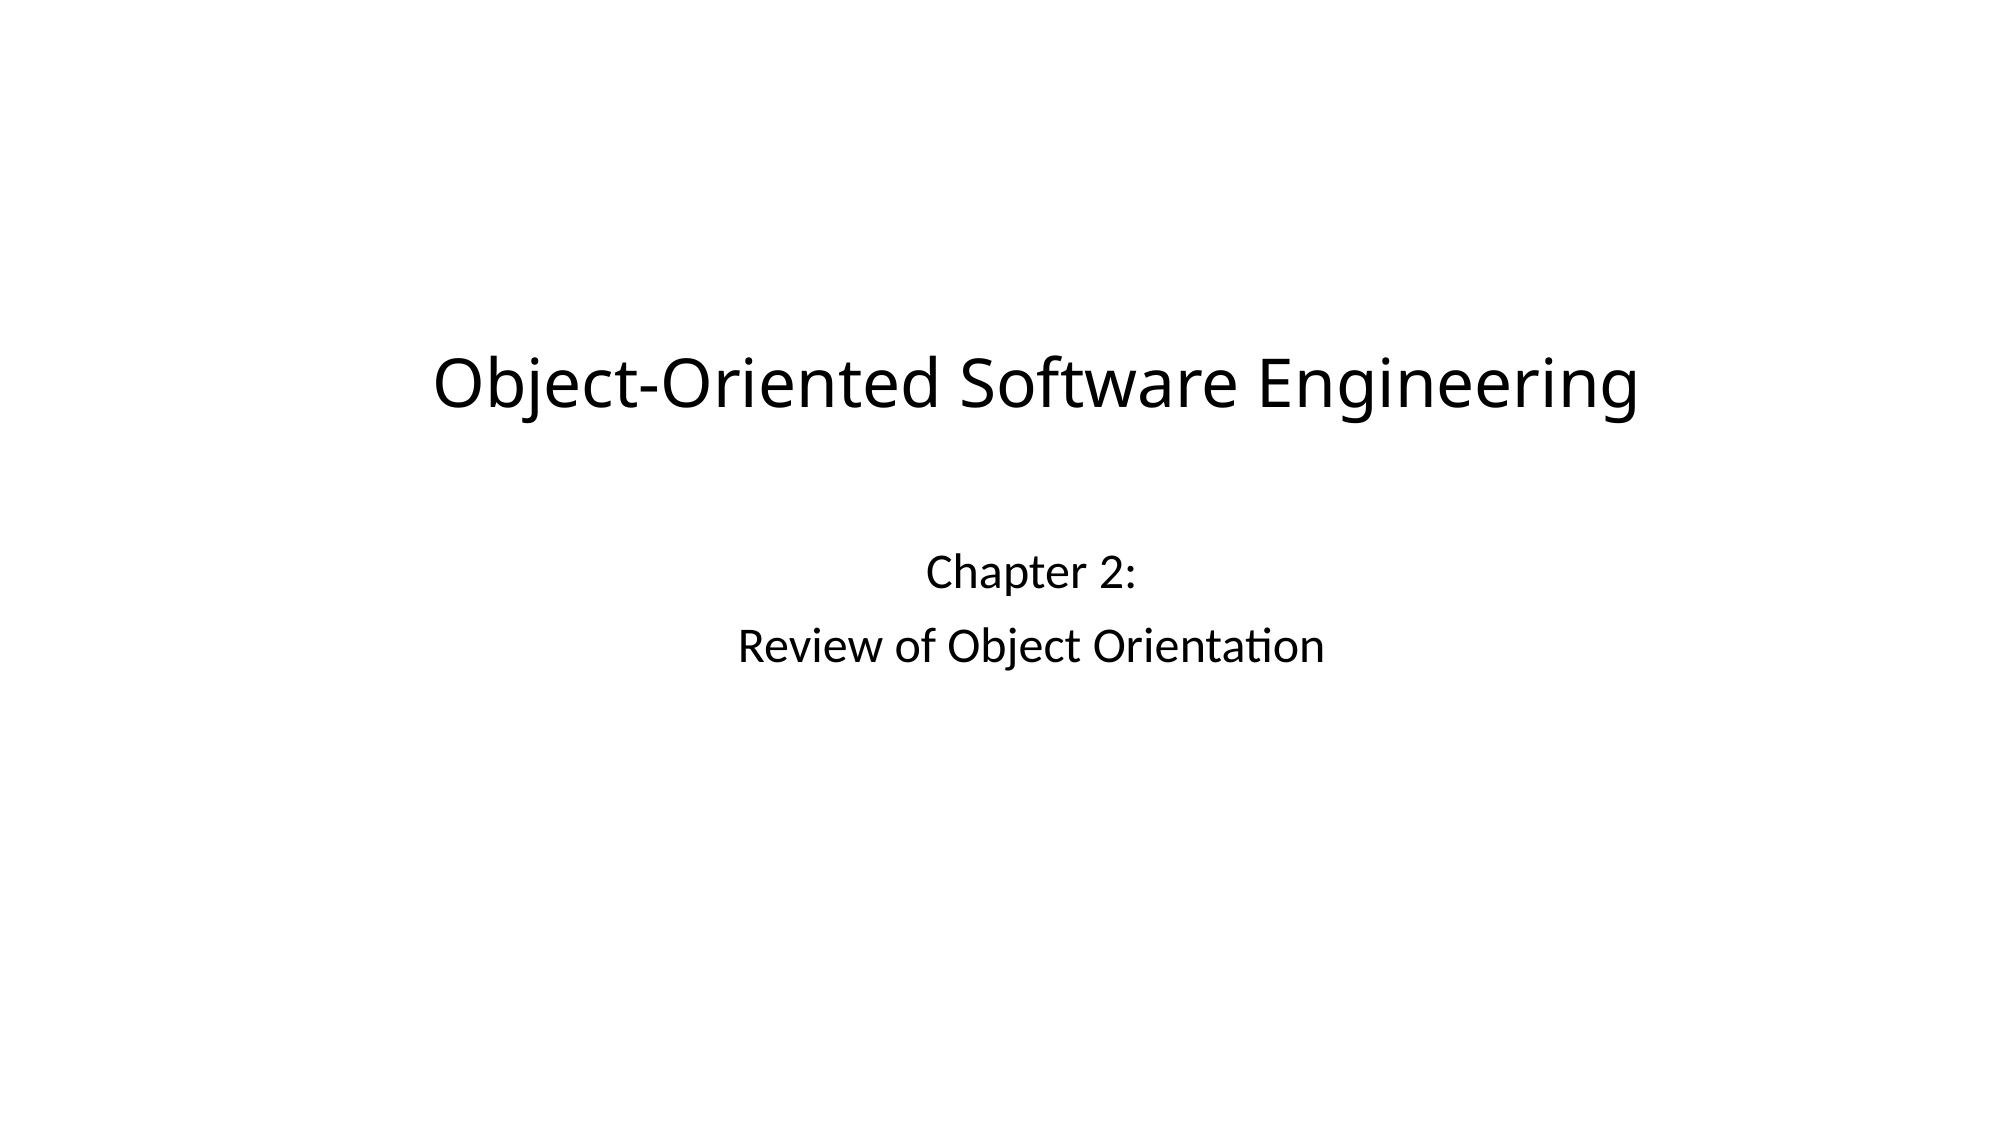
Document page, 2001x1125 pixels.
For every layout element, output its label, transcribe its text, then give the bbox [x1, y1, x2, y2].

title Object-Oriented Software Engineering [399, 275, 1675, 463]
subtitle Chapter 2: Review of Object Orientation [512, 537, 1563, 825]
